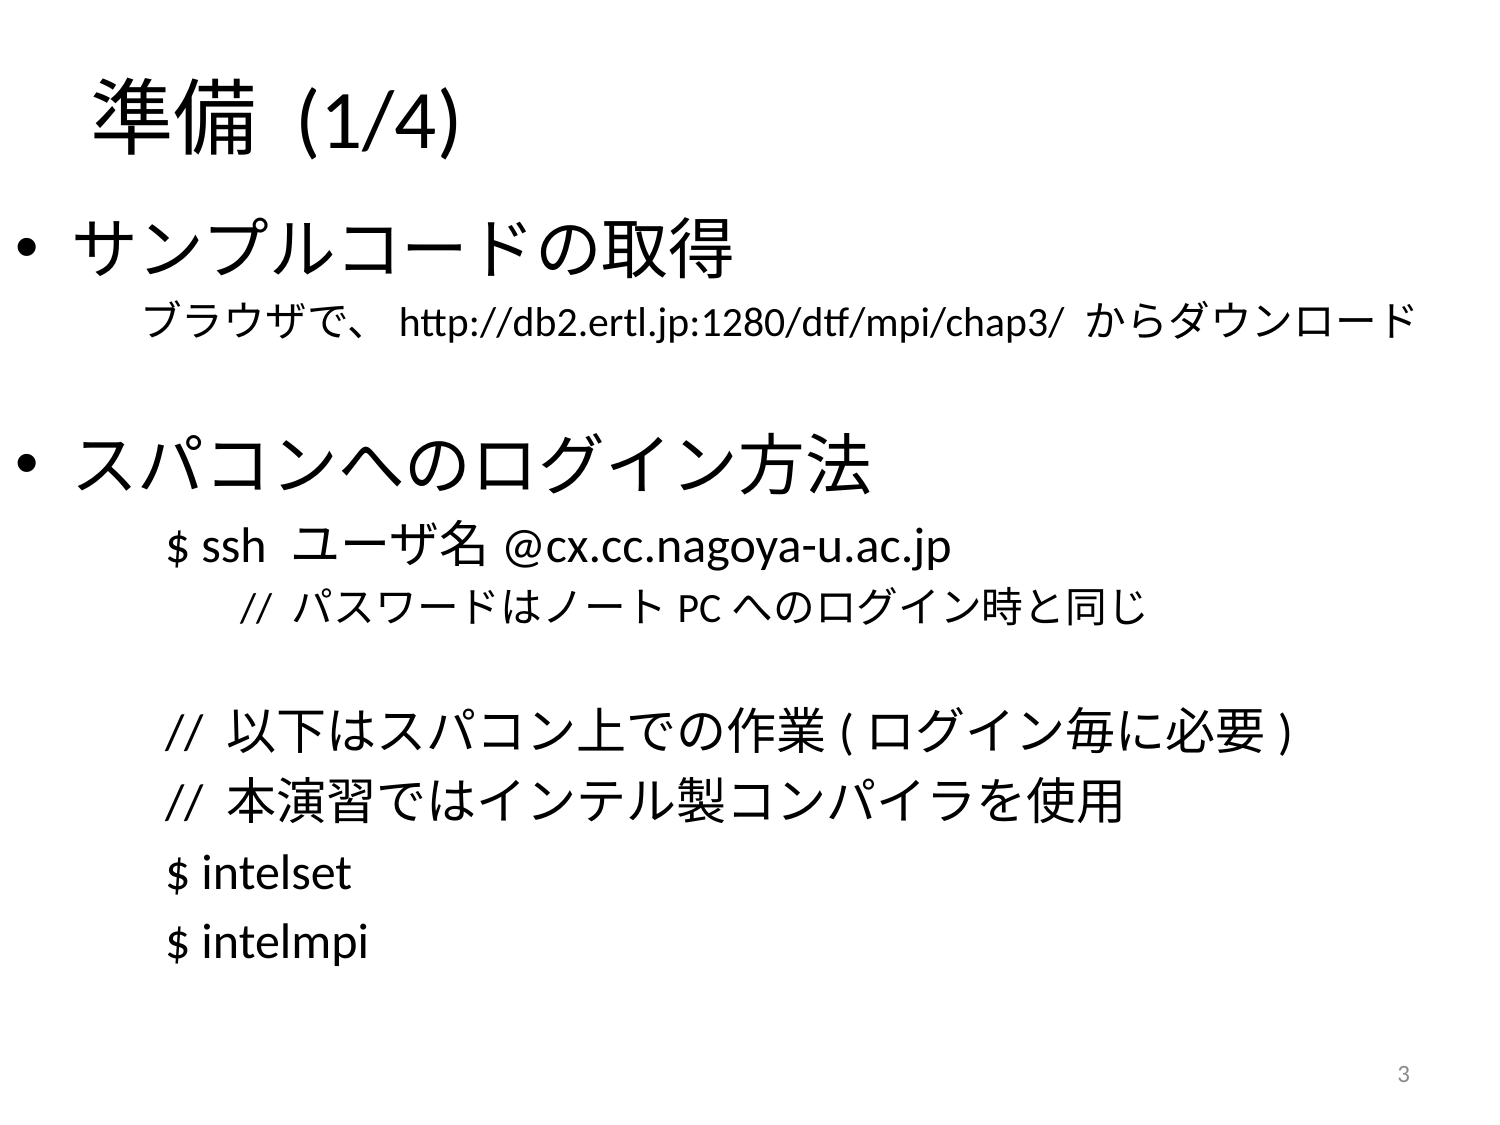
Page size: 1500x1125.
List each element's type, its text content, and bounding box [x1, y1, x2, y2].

slide_number 2 [1074, 1067, 1425, 1103]
title 準備 (1/4) [74, 44, 1426, 185]
list サンプルコードの取得 ブラウザで、http://db2.ertl.jp:1280/dtf/mpi/chap3/ からダウンロード スパコンへのログイン方法 $ ssh ユーザ名@cx.cc.nagoya-u.ac.jp // パスワードはノートPCへのログイン時と同じ // 以下はスパコン上での作業(ログイン毎に必要) // 本演習ではインテル製コンパイラを使用 $ intelset $ intelmpi [0, 198, 1500, 1067]
